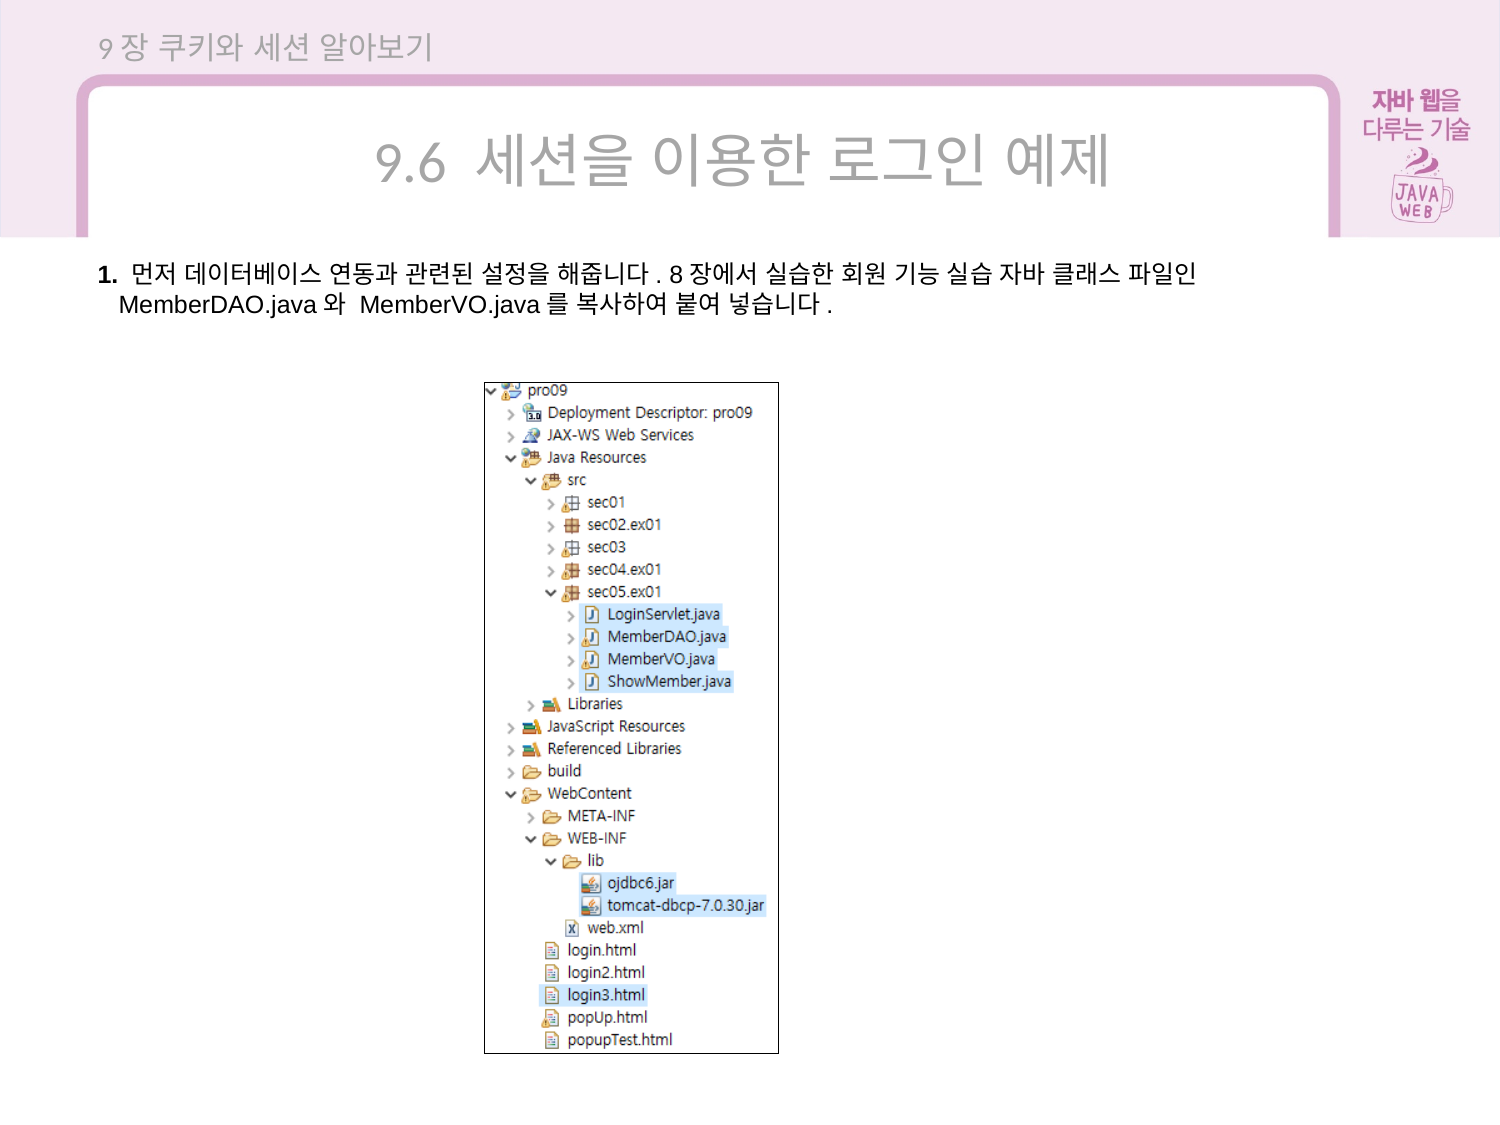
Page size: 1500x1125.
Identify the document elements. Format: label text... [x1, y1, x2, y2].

text_box 1. 먼저 데이터베이스 연동과 관련된 설정을 해줍니다. 8장에서 실습한 회원 기능 실습 자바 클래스 파일인 MemberDAO.java와 MemberVO.java를 복사하여 붙여 넣습니다. [82, 251, 1380, 326]
text_box 9.6 세션을 이용한 로그인 예제 [217, 117, 1268, 202]
picture [0, 0, 1500, 1125]
text_box 9장 쿠키와 세션 알아보기 [82, 0, 1133, 74]
